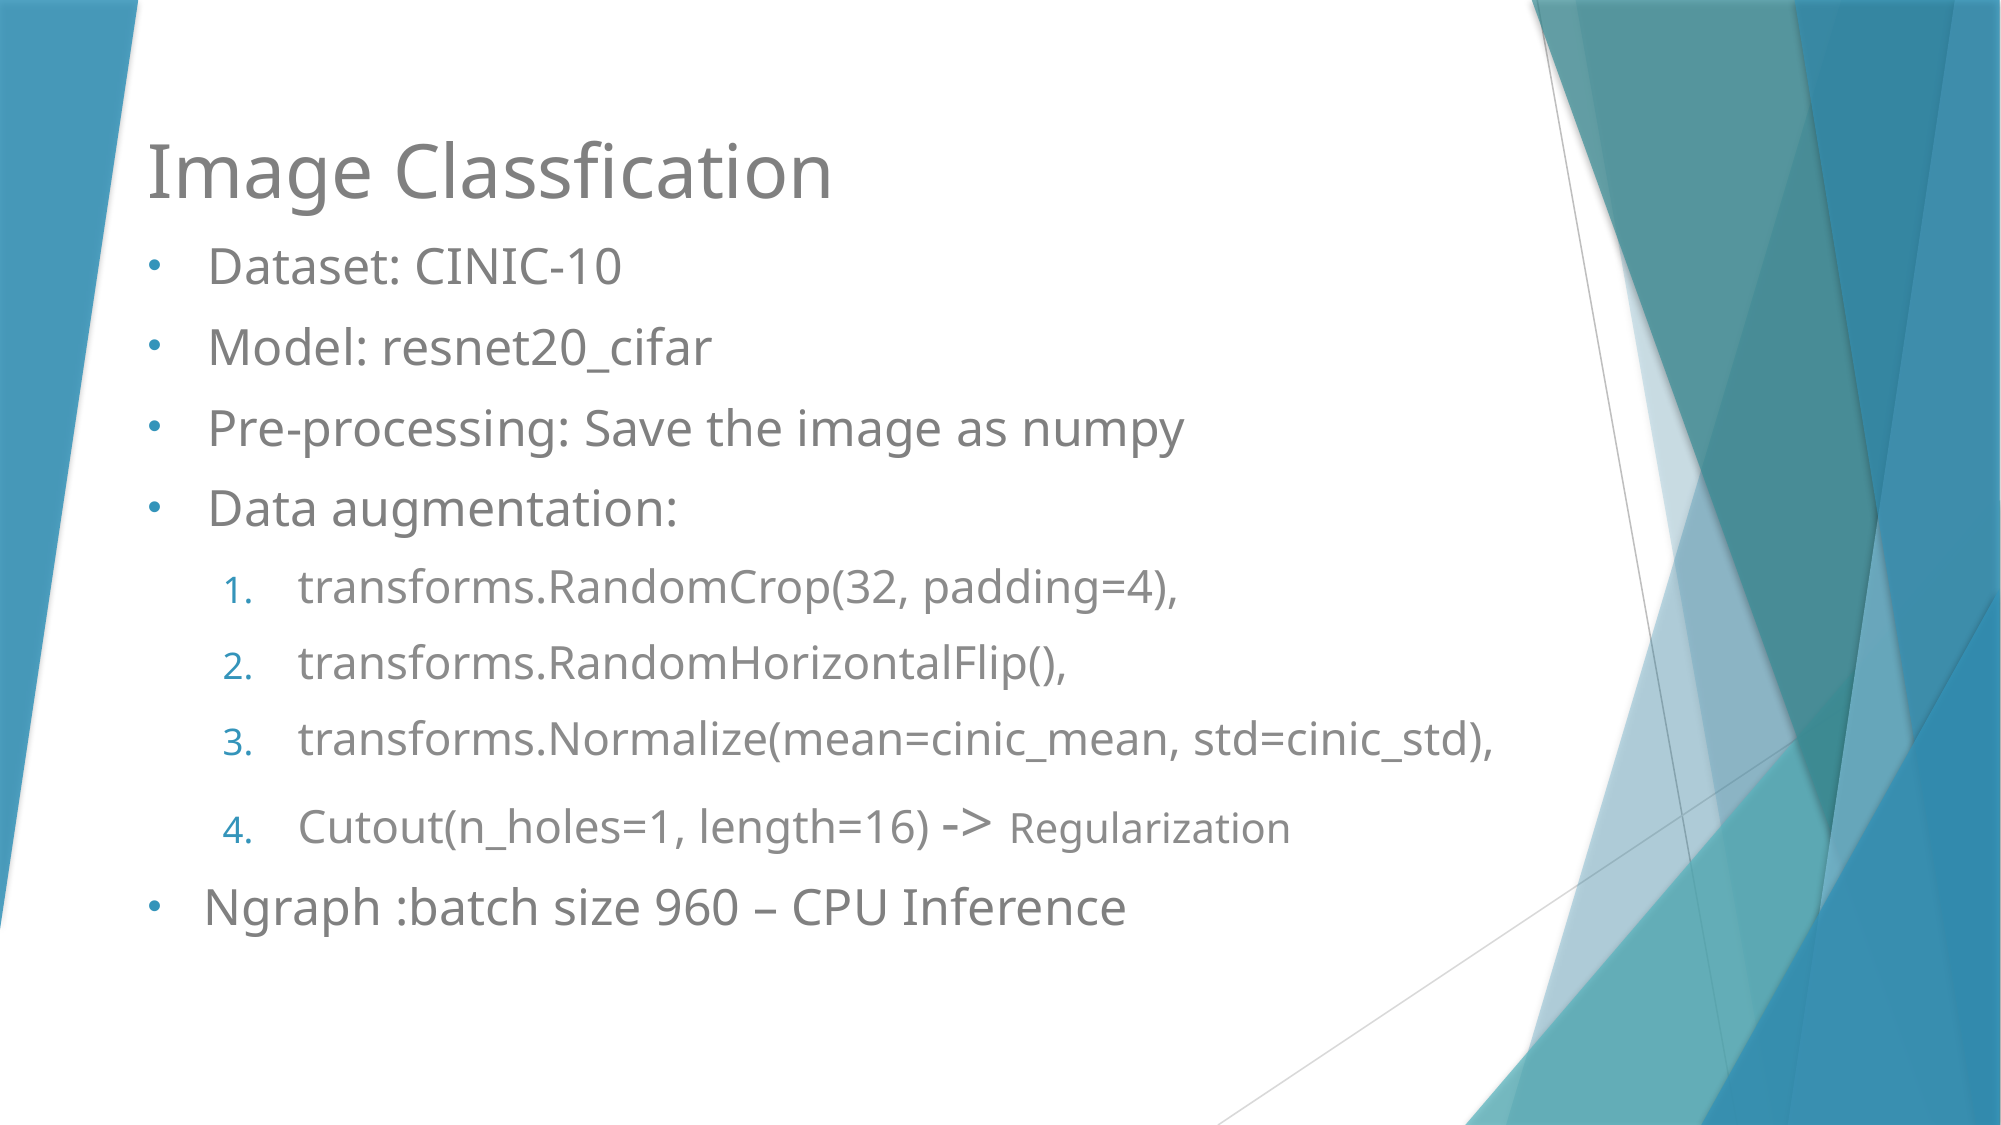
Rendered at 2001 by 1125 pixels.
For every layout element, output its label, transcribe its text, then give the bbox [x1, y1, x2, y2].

subtitle Image Classfication Dataset: CINIC-10 Model: resnet20_cifar Pre-processing: Save the image as numpy Data augmentation: transforms.RandomCrop(32, padding=4), transforms.RandomHorizontalFlip(), transforms.Normalize(mean=cinic_mean, std=cinic_std), Cutout(n_holes=1, length=16) -> Regularization Ngraph :batch size 960 – CPU Inference [132, 115, 1633, 1025]
